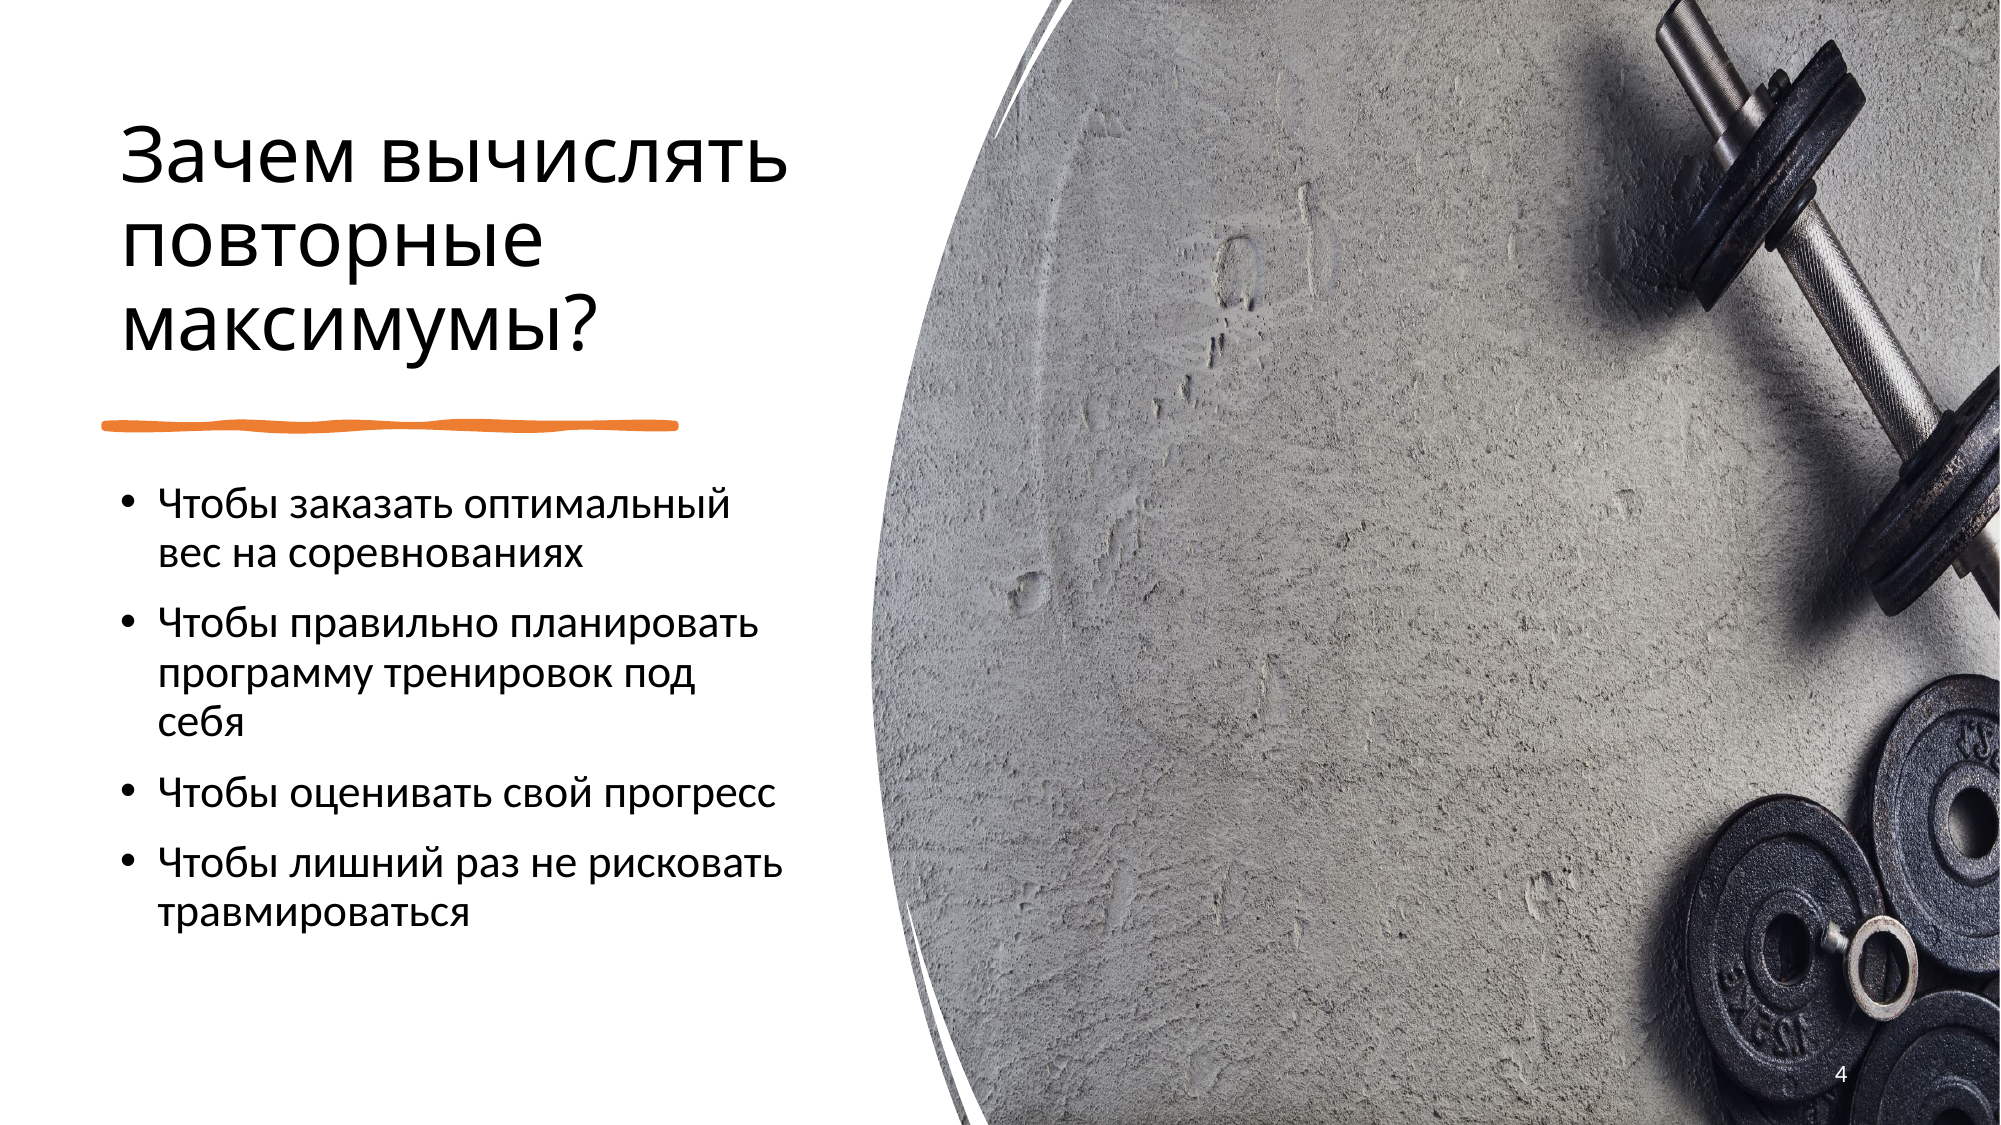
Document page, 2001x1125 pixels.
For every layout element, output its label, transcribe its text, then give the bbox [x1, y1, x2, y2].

picture [871, 0, 2000, 1125]
text_box [103, 421, 676, 431]
title Зачем вычислять повторные максимумы? [105, 53, 822, 375]
text_box [0, 0, 871, 1125]
list Чтобы заказать оптимальный вес на соревнованиях Чтобы правильно планировать программу тренировок под себя Чтобы оценивать свой прогресс Чтобы лишний раз не рисковать травмироваться [105, 471, 802, 1016]
